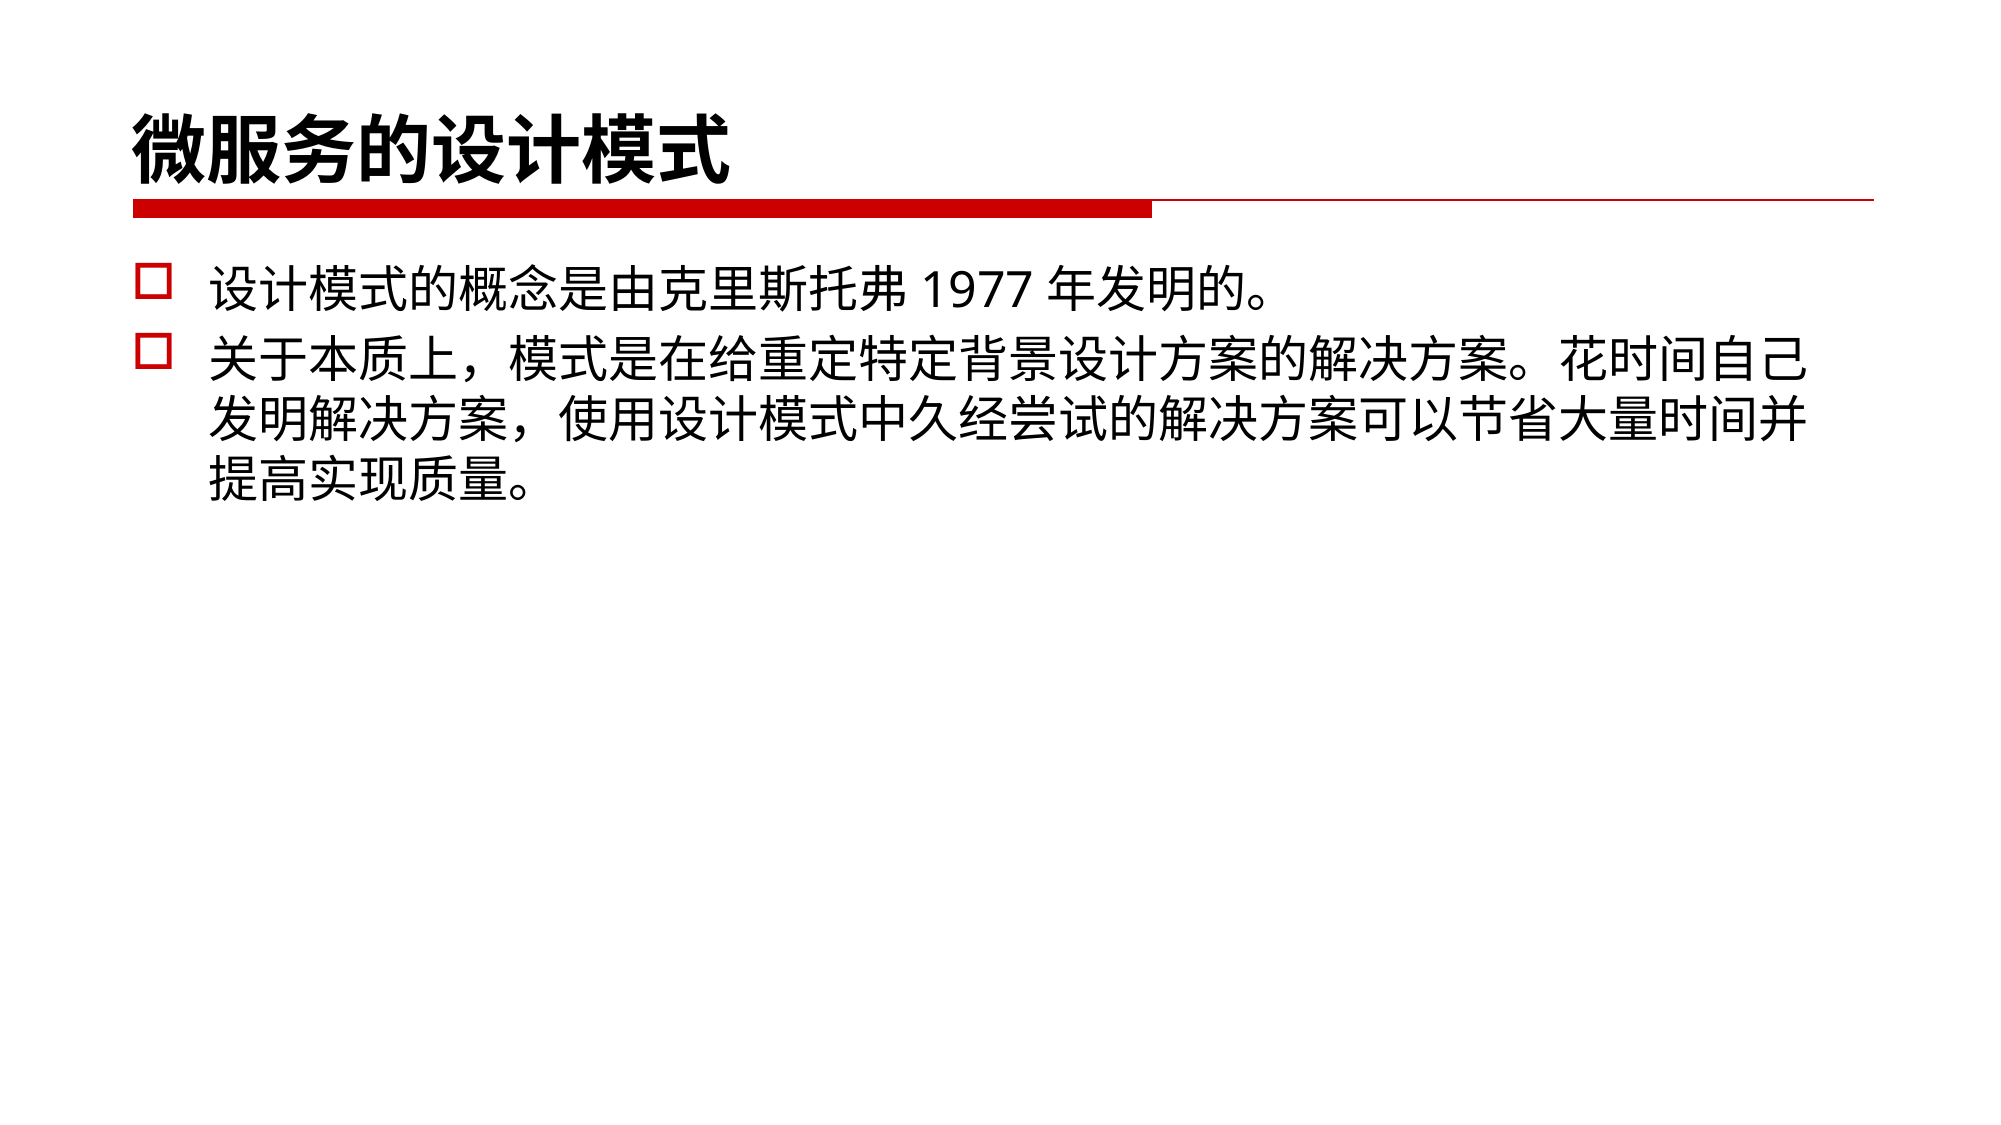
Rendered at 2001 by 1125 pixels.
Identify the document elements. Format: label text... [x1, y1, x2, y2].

title 微服务的设计模式 [116, 0, 1867, 200]
list 设计模式的概念是由克里斯托弗1977年发明的。 关于本质上，模式是在给重定特定背景设计方案的解决方案。花时间自己发明解决方案，使用设计模式中久经尝试的解决方案可以节省大量时间并提高实现质量。 [116, 249, 1867, 1001]
